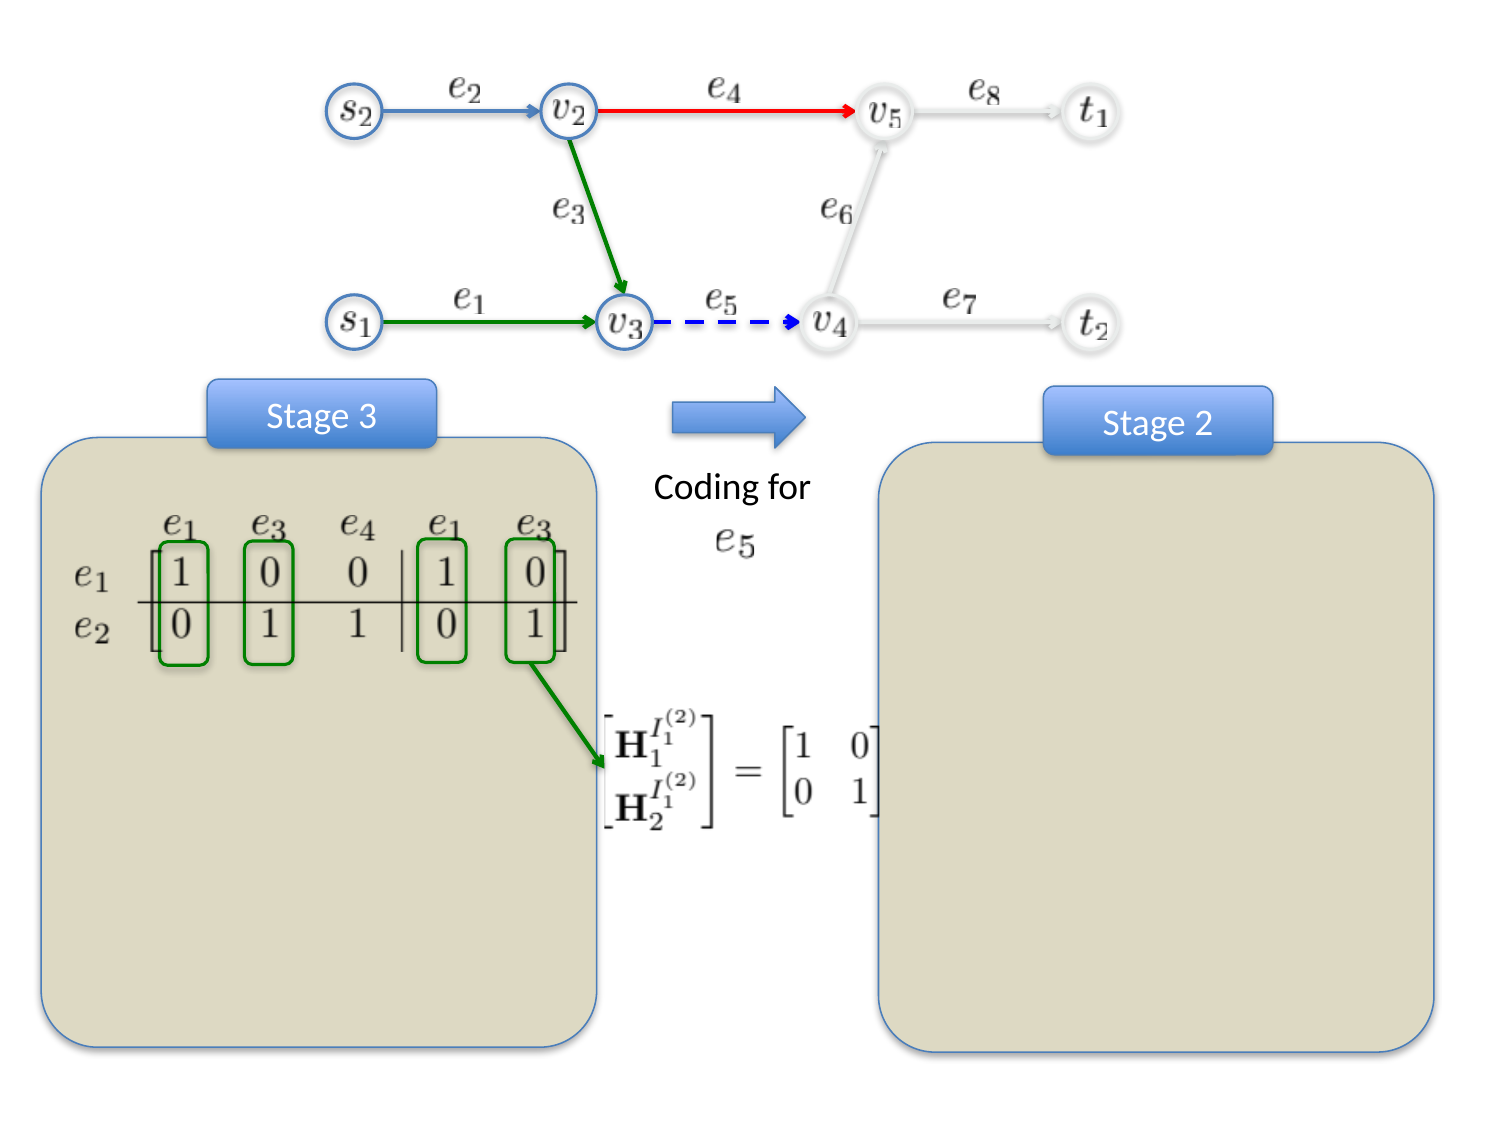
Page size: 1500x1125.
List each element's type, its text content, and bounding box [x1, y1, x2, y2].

picture [967, 79, 1000, 106]
text_box [611, 347, 638, 351]
picture [453, 288, 486, 315]
text_box [40, 436, 598, 1048]
text_box [800, 294, 858, 351]
picture [942, 287, 977, 314]
picture [552, 198, 584, 224]
picture [608, 312, 643, 339]
picture [813, 311, 847, 337]
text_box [529, 662, 605, 769]
picture [1079, 308, 1108, 340]
picture [604, 707, 880, 831]
picture [1079, 94, 1108, 127]
text_box [1062, 83, 1120, 140]
text_box [159, 660, 209, 667]
text_box Stage 3 [206, 378, 438, 449]
picture [820, 198, 852, 224]
picture [706, 77, 741, 104]
text_box [325, 294, 383, 351]
text_box [419, 660, 465, 664]
text_box Stage 2 [1042, 385, 1274, 456]
text_box [507, 660, 526, 664]
picture [448, 77, 481, 104]
text_box [877, 441, 1435, 1053]
picture [339, 311, 372, 337]
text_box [568, 138, 625, 296]
picture [552, 99, 585, 125]
text_box [1062, 294, 1120, 351]
picture [74, 515, 578, 652]
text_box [828, 138, 885, 296]
text_box [671, 386, 806, 449]
picture [339, 100, 372, 126]
picture [704, 288, 737, 315]
text_box [244, 660, 293, 666]
text_box Coding for [639, 454, 846, 515]
text_box [540, 83, 598, 140]
picture [869, 102, 901, 129]
text_box [856, 83, 914, 131]
picture [716, 527, 755, 560]
text_box [325, 83, 383, 140]
text_box [595, 294, 654, 342]
